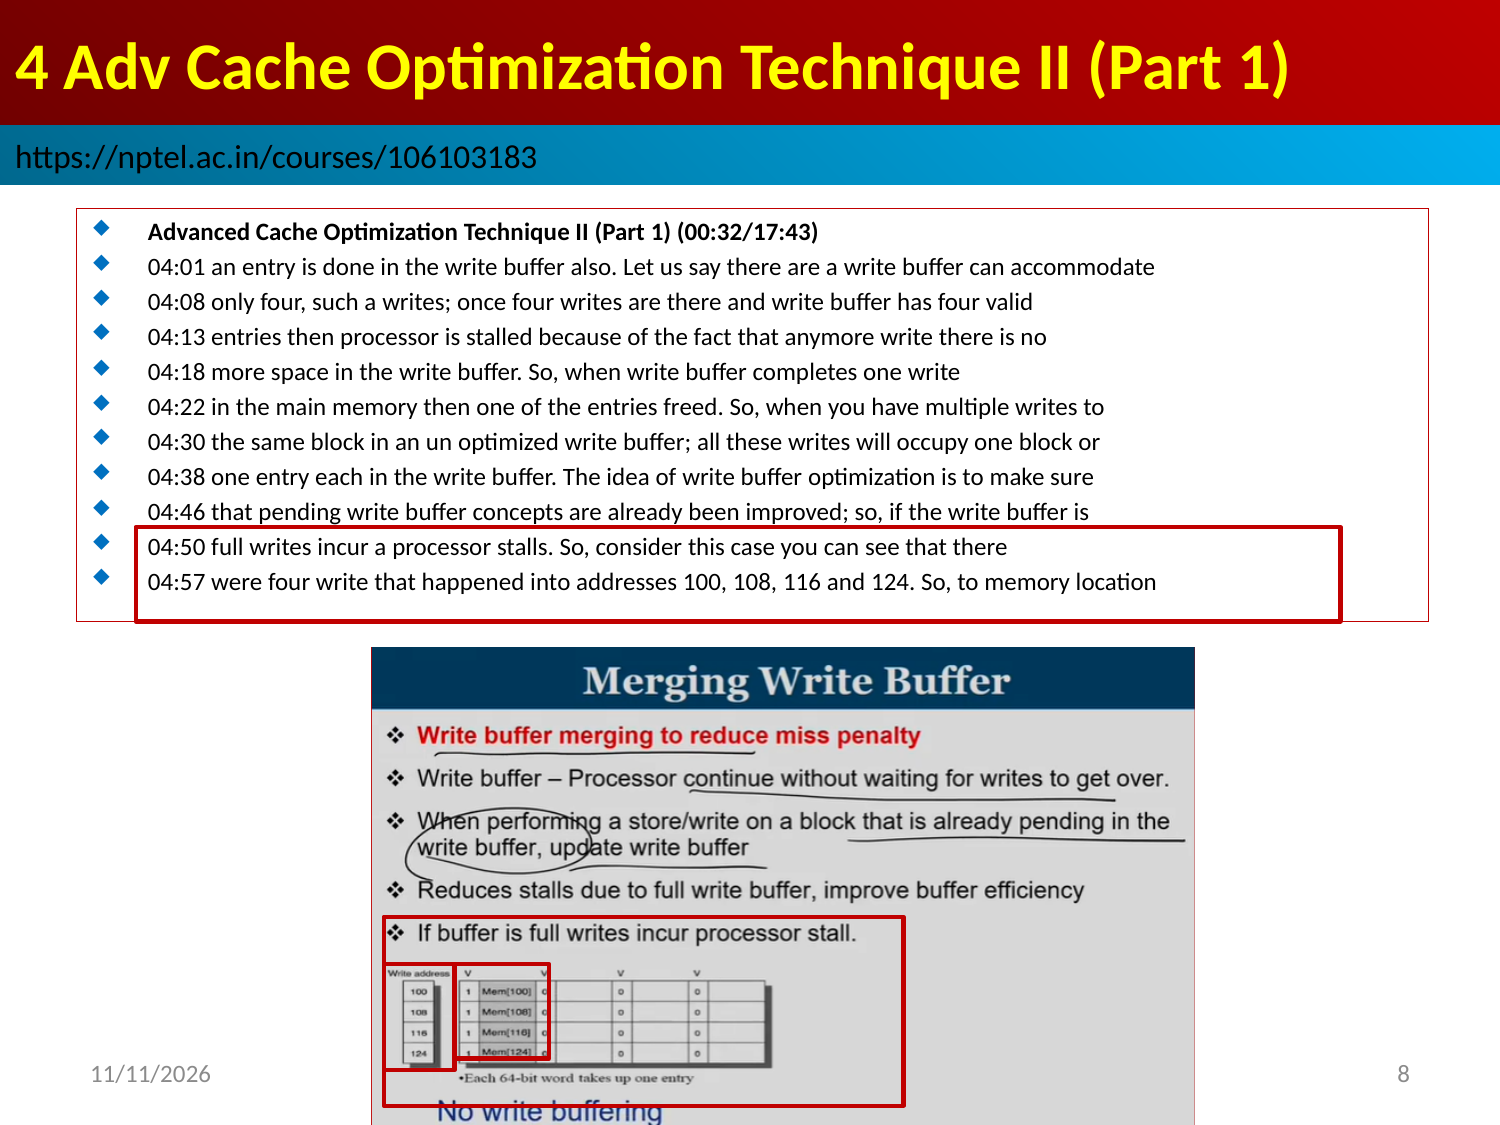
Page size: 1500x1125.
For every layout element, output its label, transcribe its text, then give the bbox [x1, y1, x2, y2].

text_box https://nptel.ac.in/courses/106103183 [0, 125, 1500, 185]
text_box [371, 646, 1195, 1125]
text_box [134, 525, 1343, 624]
slide_number 8 [1199, 1042, 1425, 1103]
subtitle Advanced Cache Optimization Technique II (Part 1) (00:32/17:43) 04:01 an entry is done in the write buffer also. Let us say there are a write buffer can accommodate 04:08 only four, such a writes; once four writes are there and write buffer has four valid 04:13 entries then processor is stalled because of the fact that anymore write there is no 04:18 more space in the write buffer. So, when write buffer completes one write 04:22 in the main memory then one of the entries freed. So, when you have multiple writes to 04:30 the same block in an un optimized write buffer; all these writes will occupy one block or 04:38 one entry each in the write buffer. The idea of write buffer optimization is to make sure 04:46 that pending write buffer concepts are already been improved; so, if the write buffer is 04:50 full writes incur a processor stalls. So, consider this case you can see that there 04:57 were four write that happened into addresses 100, 108, 116 and 124. So, to memory location [76, 208, 1429, 622]
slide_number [75, 1042, 366, 1103]
title 4 Adv Cache Optimization Technique II (Part 1) [0, 0, 1500, 125]
